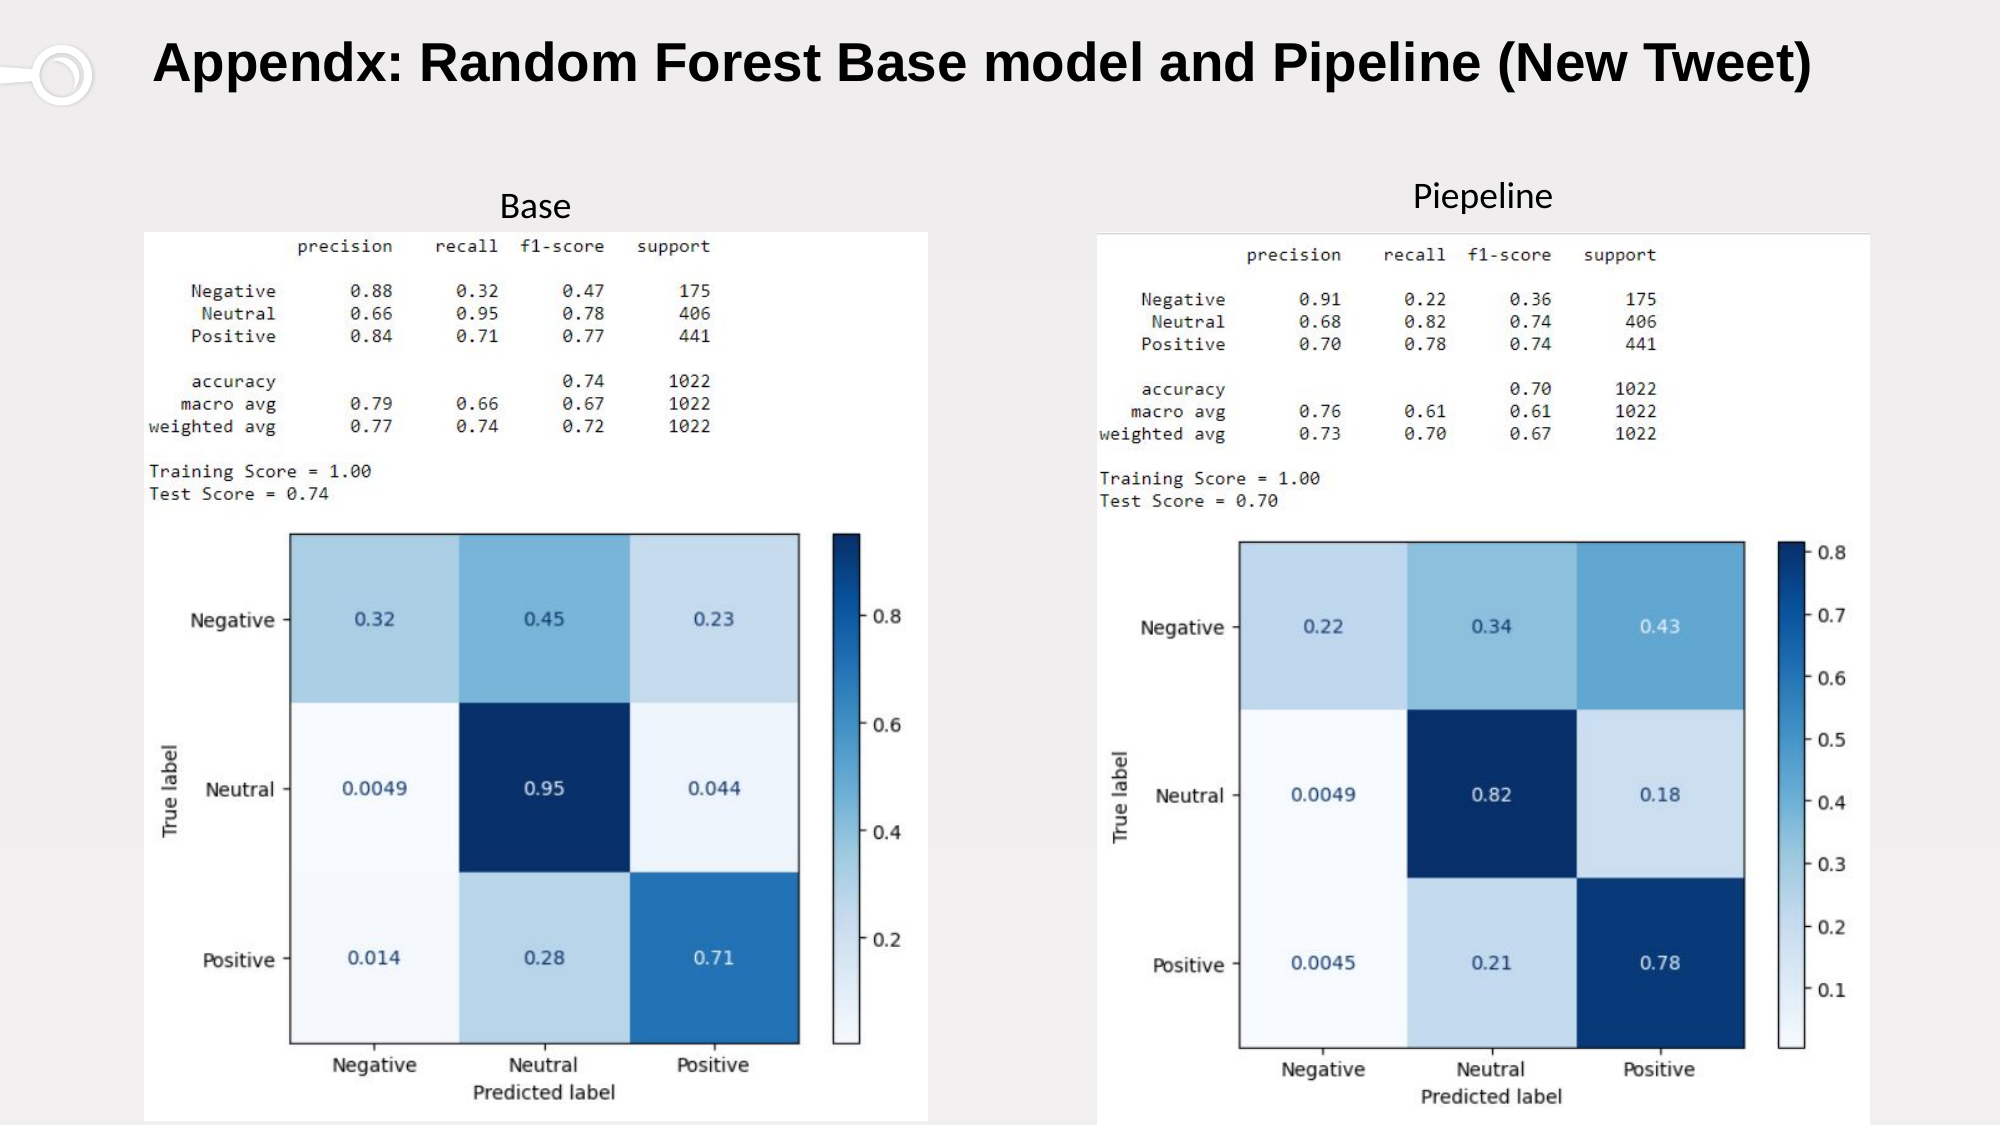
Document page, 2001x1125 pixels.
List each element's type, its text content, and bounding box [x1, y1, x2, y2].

text_box Piepeline [1317, 164, 1649, 224]
picture [1096, 232, 1870, 1125]
title Appendx: Random Forest Base model and Pipeline (New Tweet) [137, 26, 1863, 148]
text_box Base [370, 173, 702, 232]
picture [144, 232, 928, 1121]
